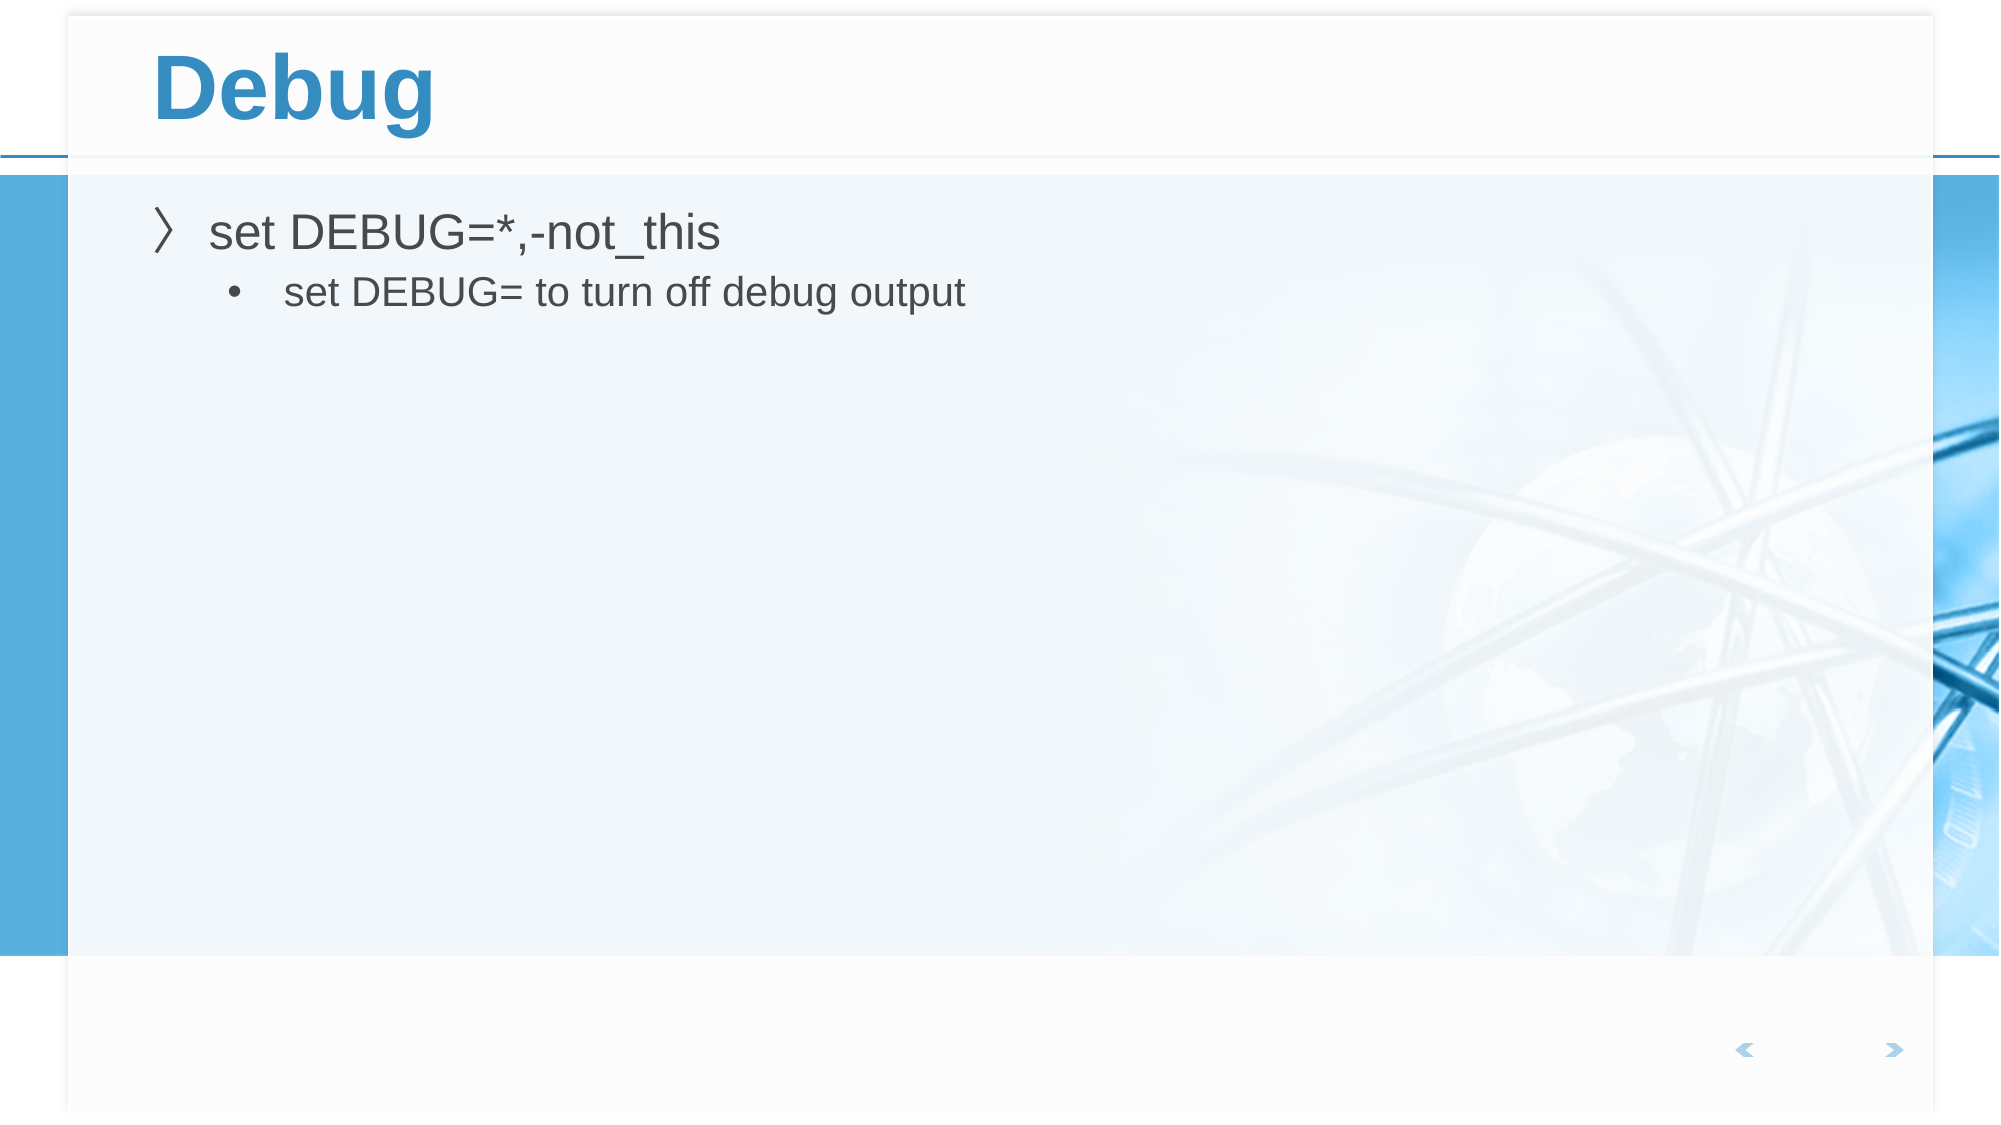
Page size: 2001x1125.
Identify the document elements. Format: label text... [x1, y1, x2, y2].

title Debug [137, 29, 1863, 150]
picture [0, 0, 2001, 1125]
list set DEBUG=*,-not_this set DEBUG= to turn off debug output [137, 198, 1863, 946]
